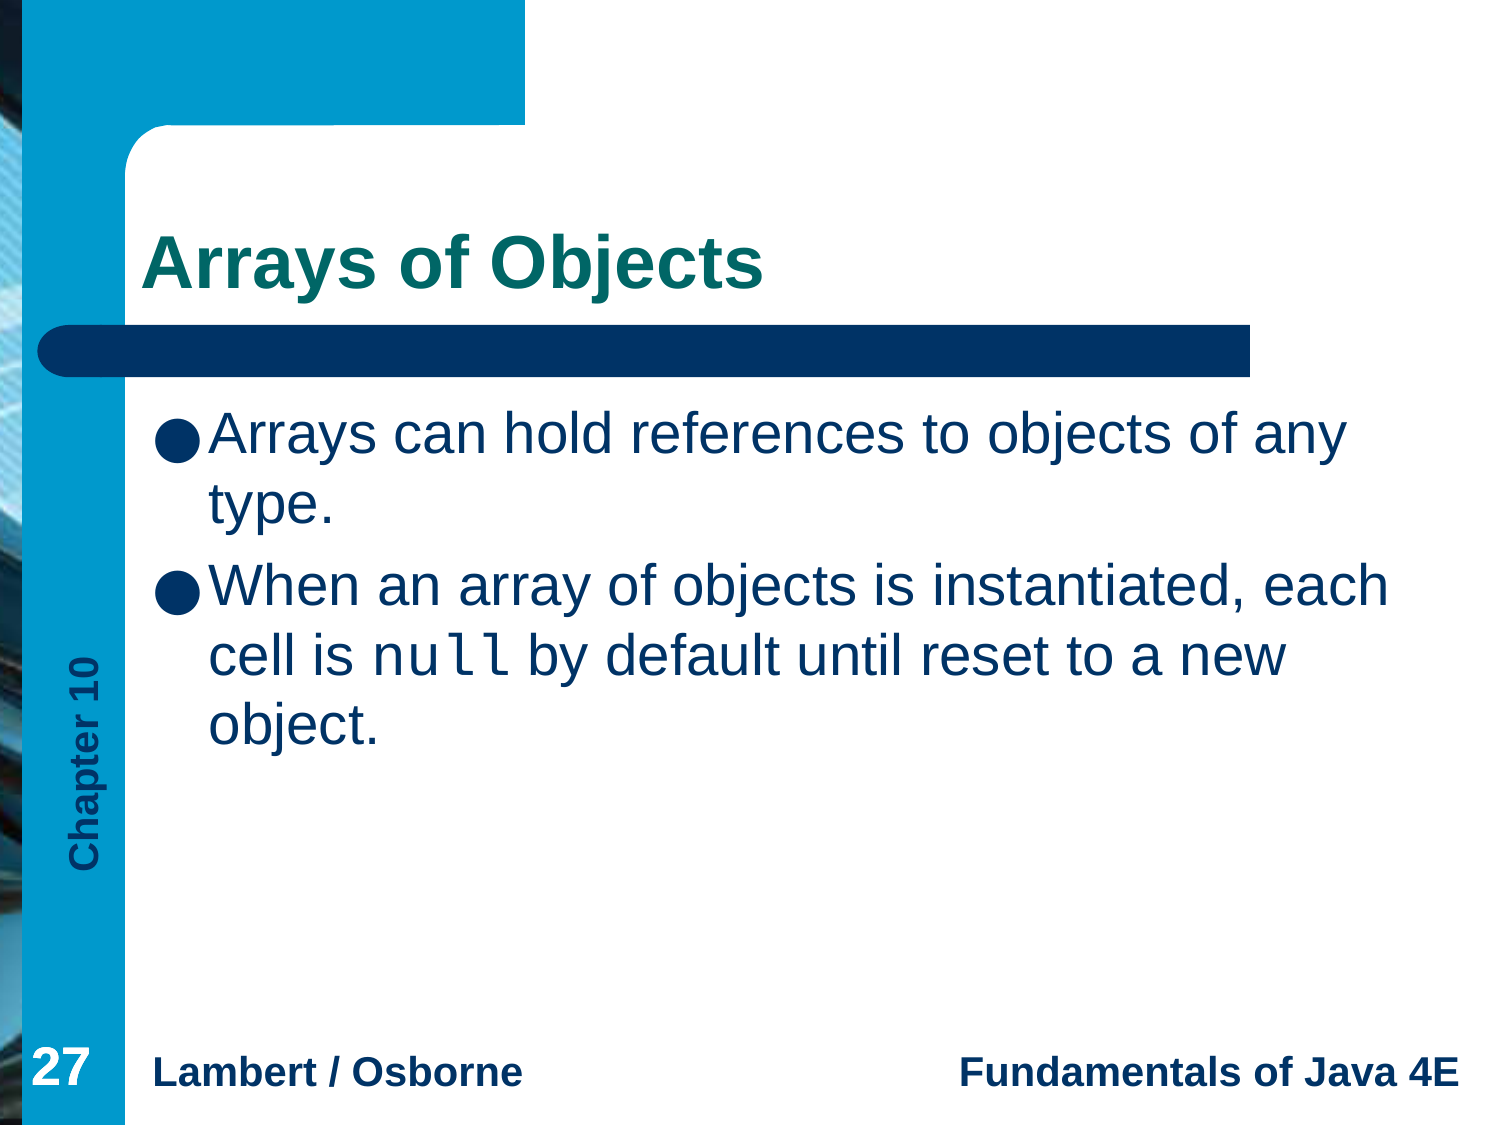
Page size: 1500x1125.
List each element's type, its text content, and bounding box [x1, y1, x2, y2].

list Arrays can hold references to objects of any type. When an array of objects is instantiated, each cell is null by default until reset to a new object. [137, 387, 1425, 999]
title Arrays of Objects [125, 125, 1500, 313]
text_box ‹#› [13, 1023, 111, 1105]
picture [0, 0, 21, 1125]
